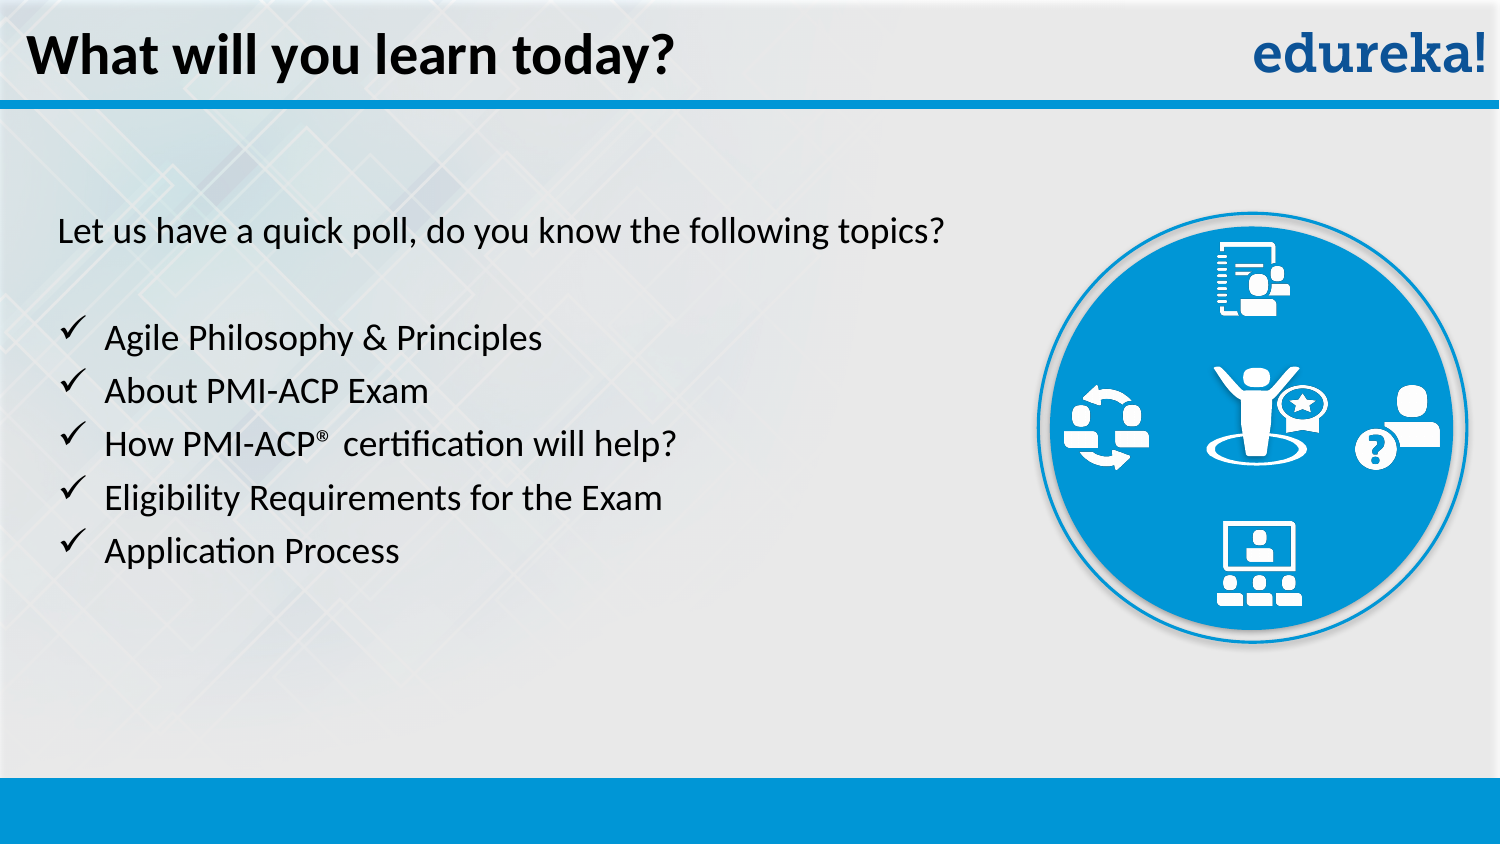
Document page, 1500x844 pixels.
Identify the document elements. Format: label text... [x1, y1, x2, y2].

picture [1224, 522, 1295, 571]
picture [1356, 429, 1396, 469]
text_box [1037, 212, 1468, 643]
picture [1277, 384, 1285, 393]
picture [1065, 432, 1097, 447]
picture [1124, 406, 1141, 426]
picture [1276, 594, 1301, 605]
picture [1116, 431, 1148, 447]
picture [1249, 274, 1268, 295]
picture [1247, 594, 1272, 605]
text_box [1206, 366, 1308, 466]
picture [1073, 406, 1090, 426]
picture [1271, 267, 1284, 281]
list What will you learn today? [26, 15, 1215, 89]
picture [1224, 576, 1236, 590]
picture [1218, 594, 1243, 605]
picture [1270, 284, 1289, 295]
picture [1221, 307, 1237, 315]
picture [1081, 451, 1129, 469]
picture [1278, 386, 1327, 432]
picture [1084, 386, 1129, 405]
picture [1398, 386, 1427, 417]
picture [1253, 576, 1266, 590]
list Let us have a quick poll, do you know the following topics? Agile Philosophy & Principles About PMI-ACP Exam How PMI-ACP® certification will help? Eligibility Requirements for the Exam Application Process [57, 206, 1416, 730]
picture [1221, 243, 1275, 263]
picture [1385, 423, 1439, 446]
picture [1283, 576, 1295, 590]
picture [1241, 300, 1276, 315]
picture [1254, 32, 1484, 73]
